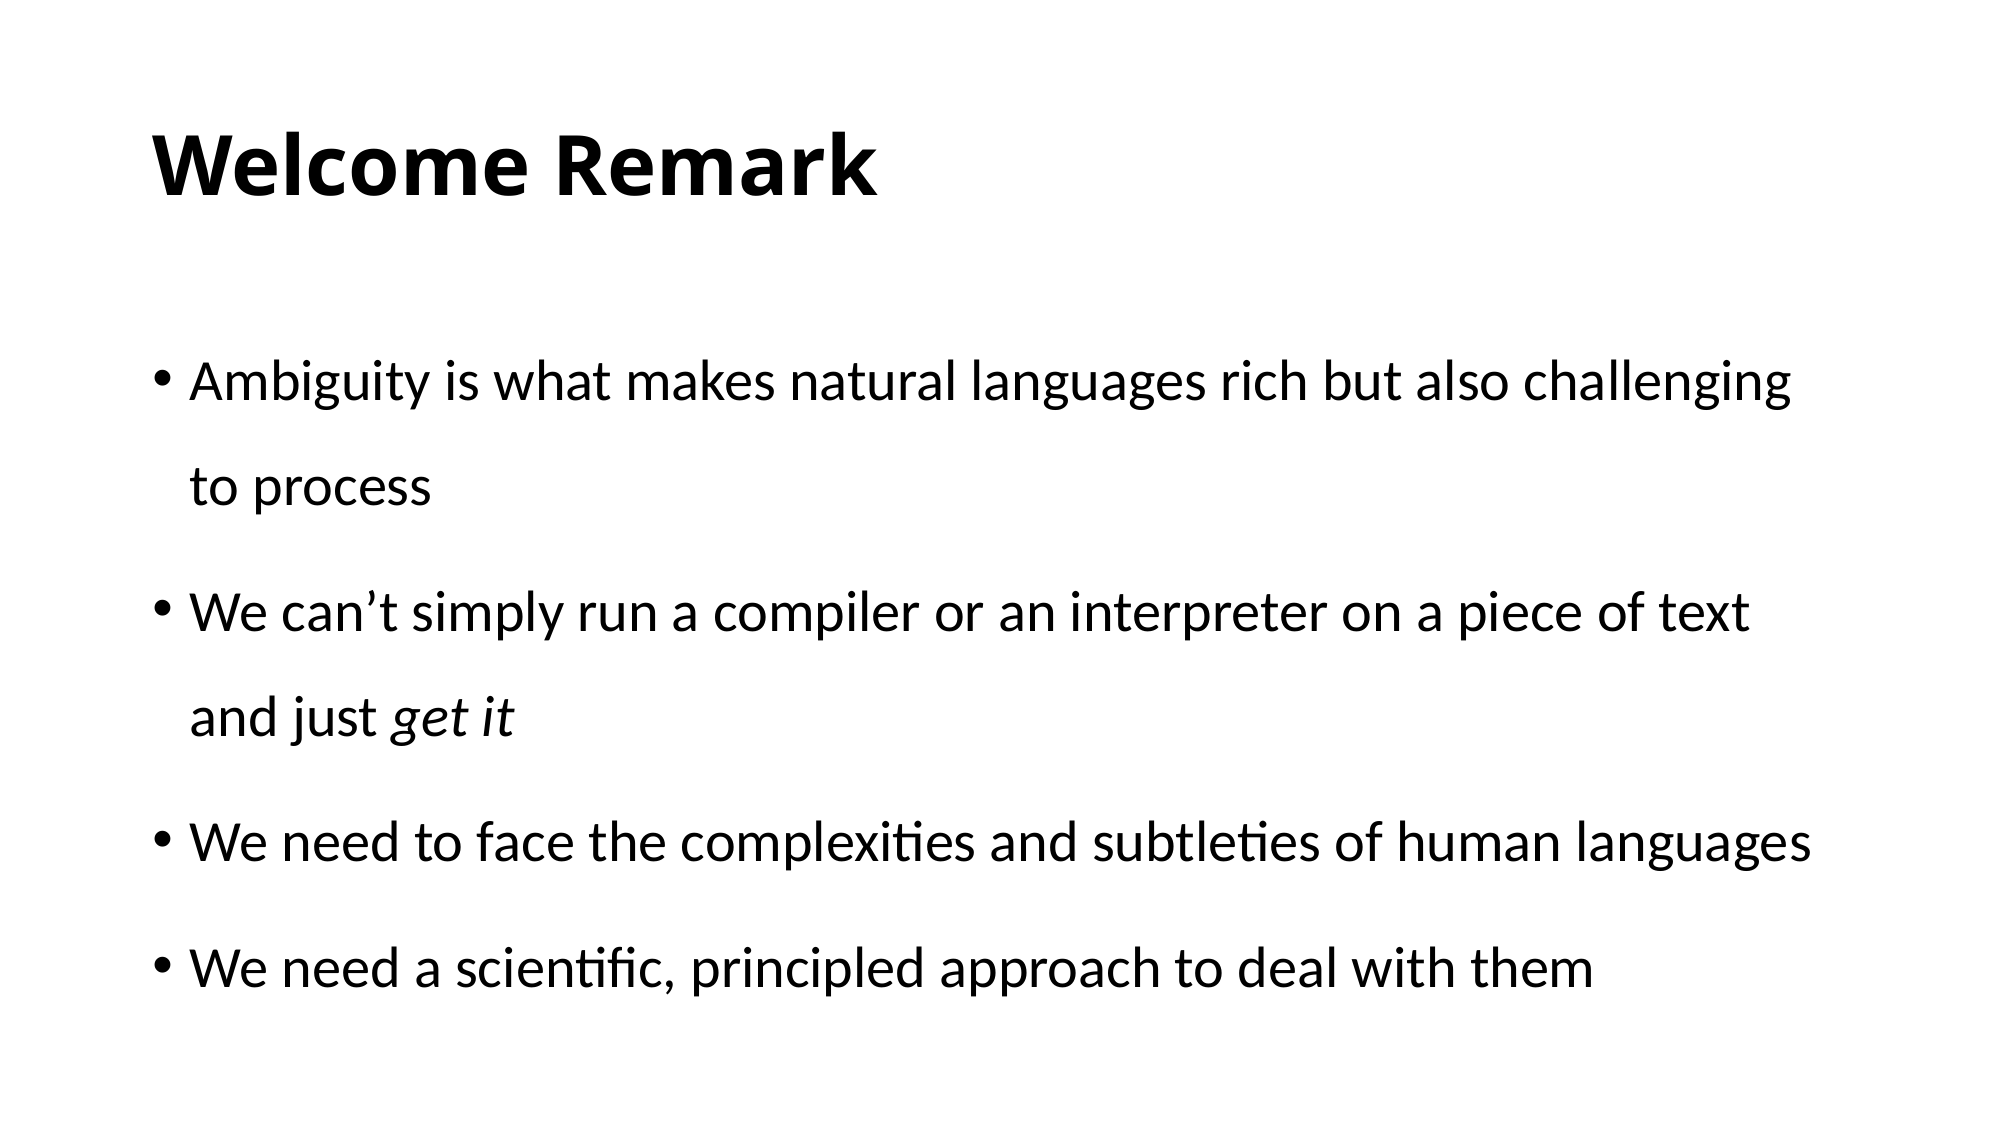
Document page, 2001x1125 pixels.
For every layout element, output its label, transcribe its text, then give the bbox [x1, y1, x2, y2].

title Welcome Remark [137, 59, 1863, 278]
list Ambiguity is what makes natural languages rich but also challenging to process We can’t simply run a compiler or an interpreter on a piece of text and just get it We need to face the complexities and subtleties of human languages We need a scientific, principled approach to deal with them [137, 299, 1863, 1014]
